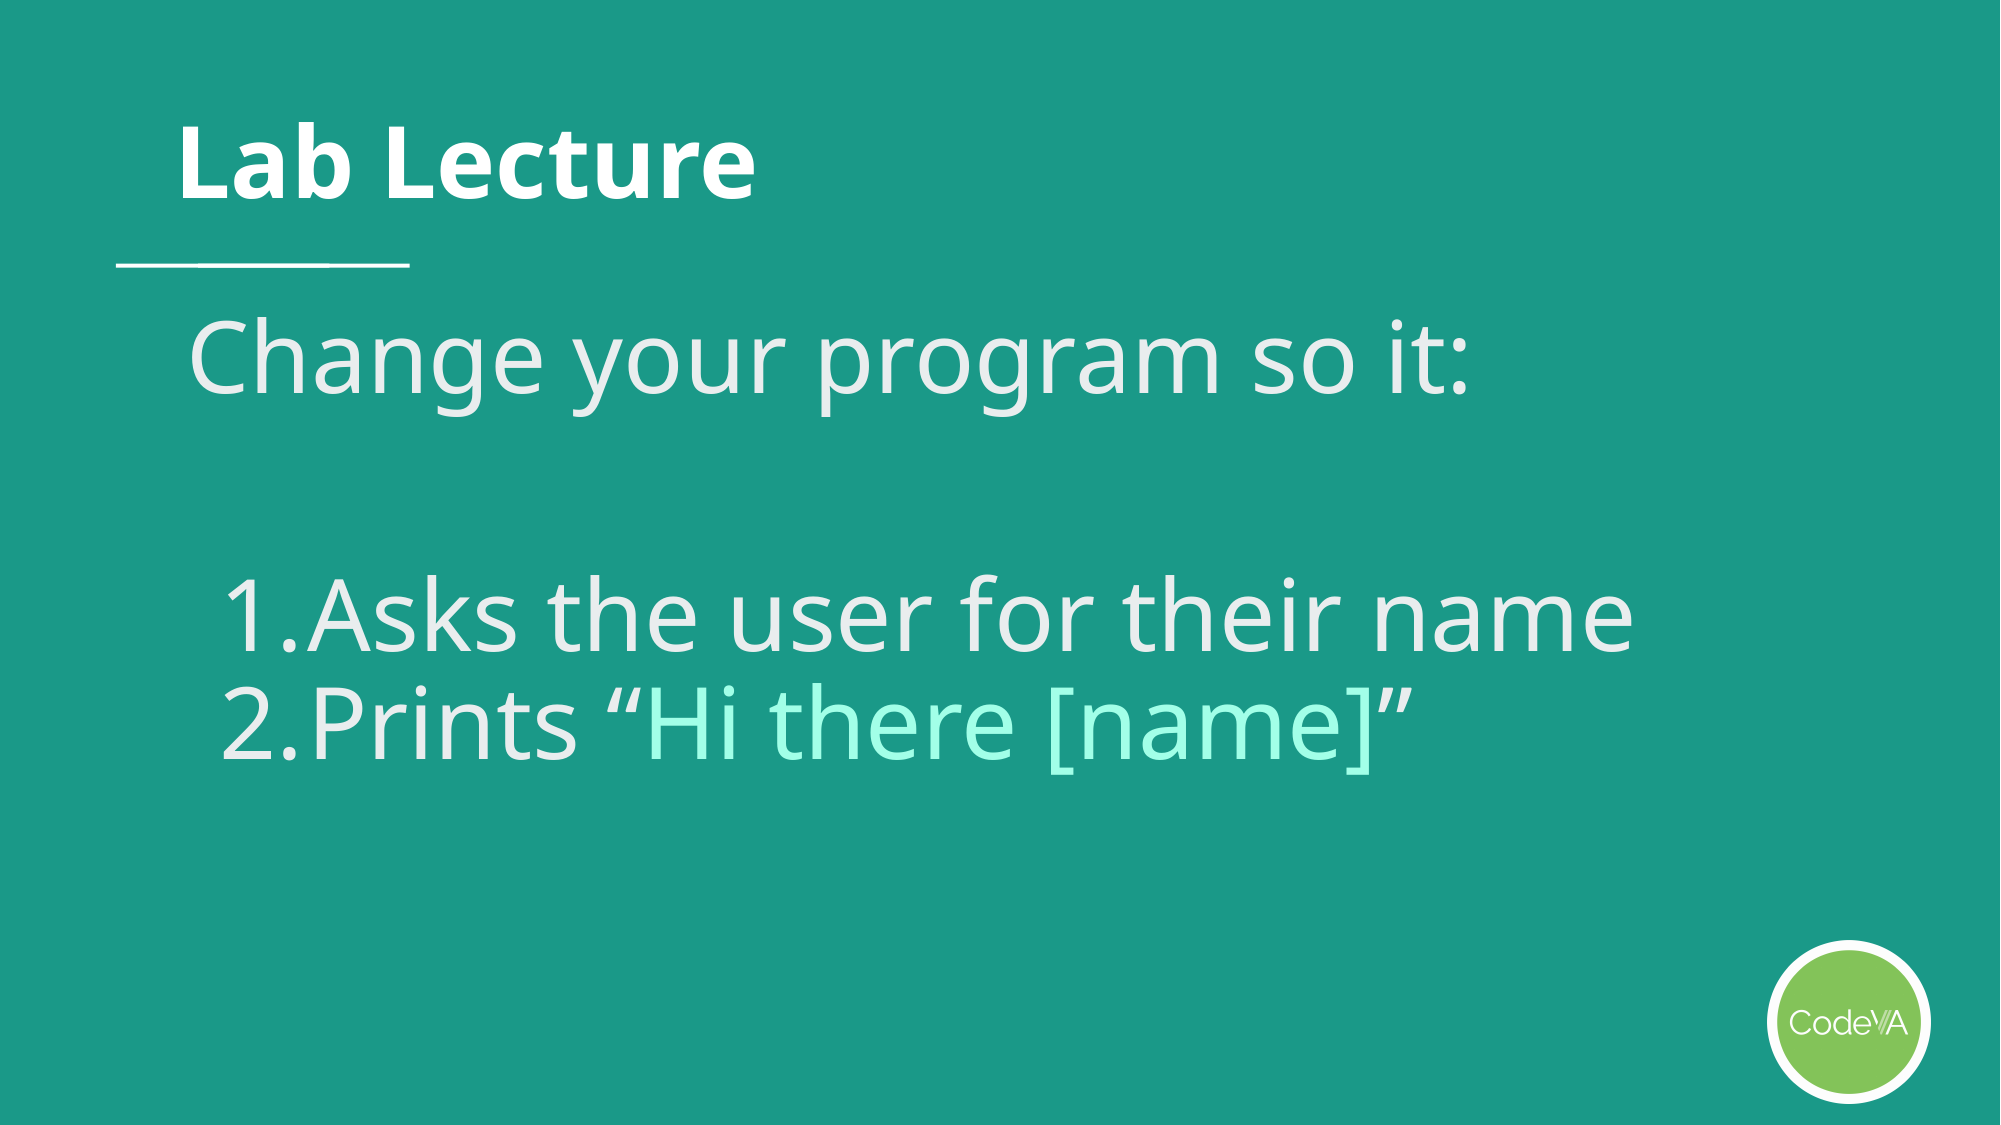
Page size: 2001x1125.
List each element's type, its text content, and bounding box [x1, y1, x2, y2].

list Change your program so it: Asks the user for their name Prints “Hi there [name]” [142, 292, 1735, 1007]
title Lab Lecture [159, 0, 835, 333]
picture [1767, 940, 1931, 1104]
